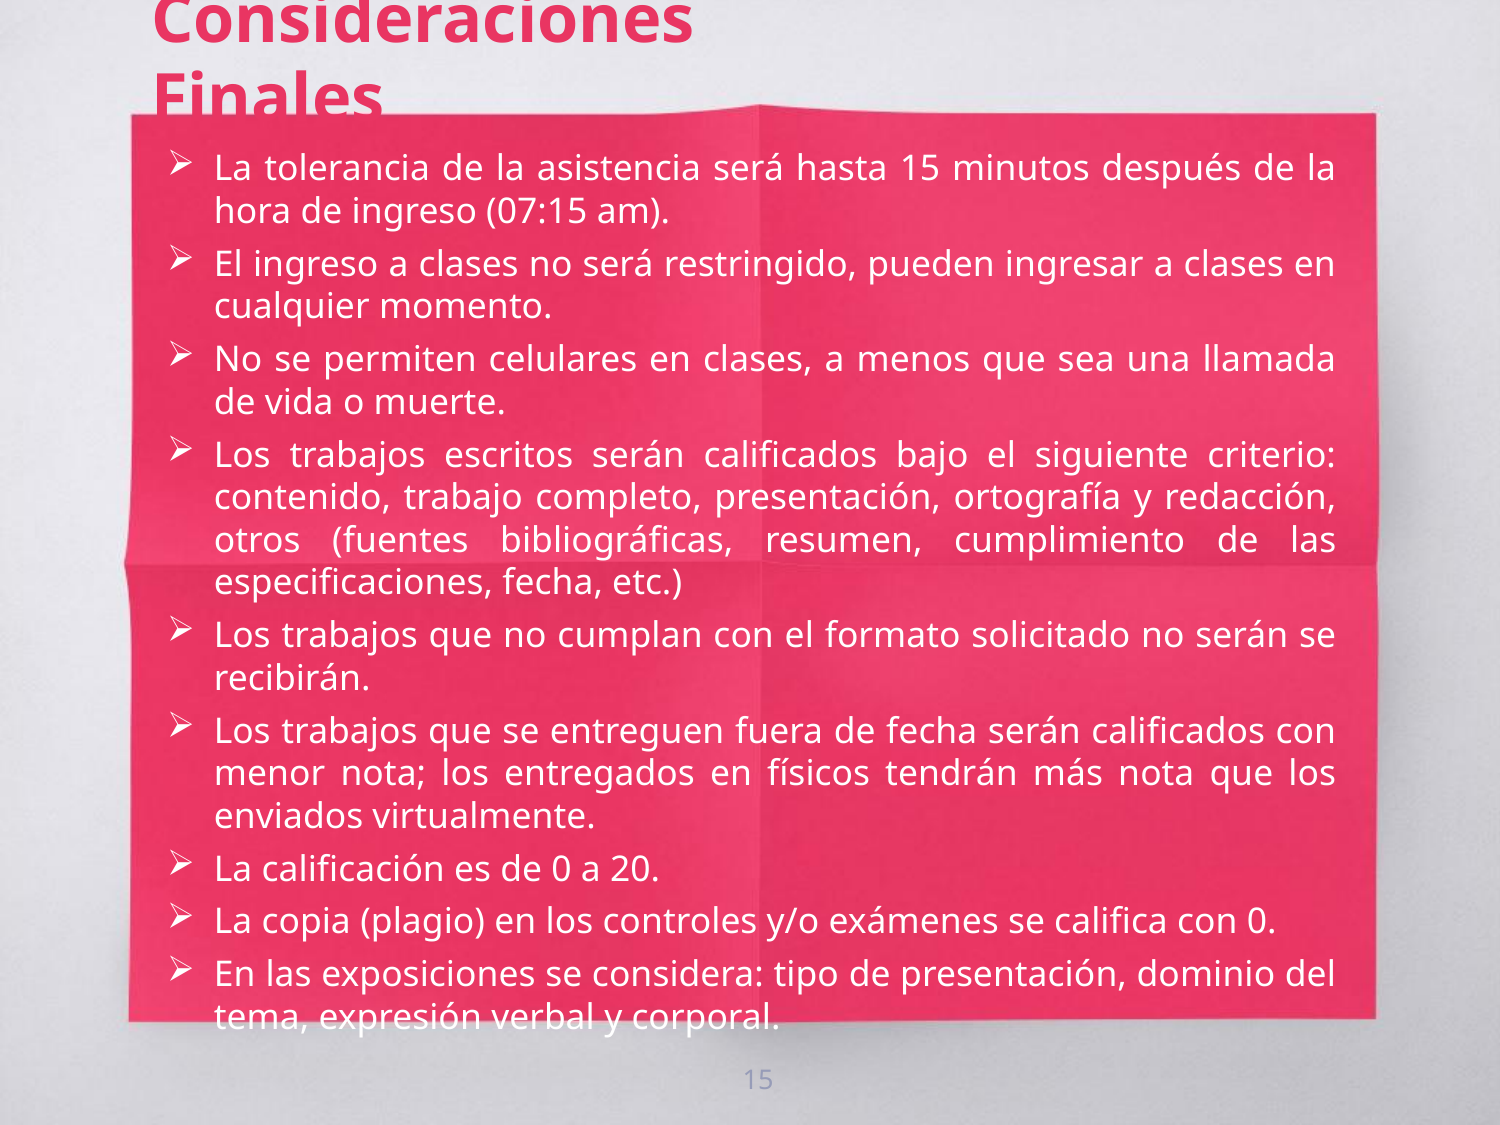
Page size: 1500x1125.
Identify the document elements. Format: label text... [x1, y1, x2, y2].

picture [0, 0, 1500, 1125]
text_box La tolerancia de la asistencia será hasta 15 minutos después de la hora de ingreso (07:15 am). El ingreso a clases no será restringido, pueden ingresar a clases en cualquier momento. No se permiten celulares en clases, a menos que sea una llamada de vida o muerte. Los trabajos escritos serán calificados bajo el siguiente criterio: contenido, trabajo completo, presentación, ortografía y redacción, otros (fuentes bibliográficas, resumen, cumplimiento de las especificaciones, fecha, etc.) Los trabajos que no cumplan con el formato solicitado no serán se recibirán. Los trabajos que se entreguen fuera de fecha serán calificados con menor nota; los entregados en físicos tendrán más nota que los enviados virtualmente. La calificación es de 0 a 20. La copia (plagio) en los controles y/o exámenes se califica con 0. En las exposiciones se considera: tipo de presentación, dominio del tema, expresión verbal y corporal. [152, 130, 1353, 990]
slide_number 15 [713, 1047, 804, 1113]
list Consideraciones Finales [136, 12, 868, 99]
